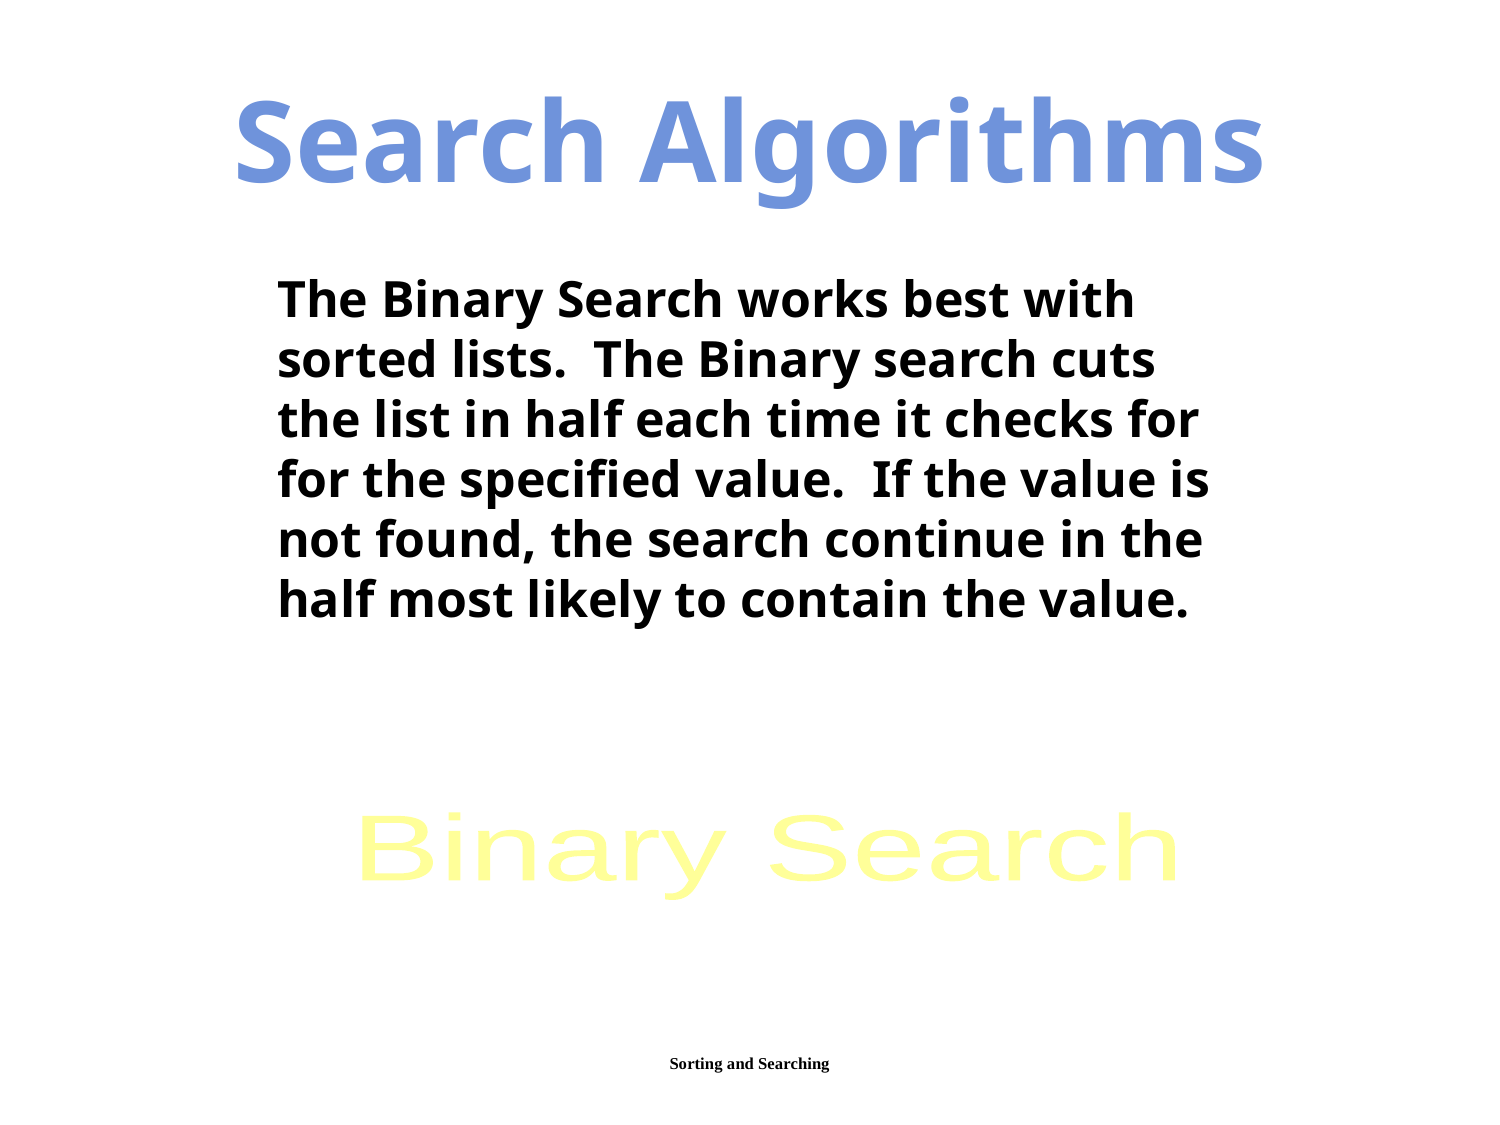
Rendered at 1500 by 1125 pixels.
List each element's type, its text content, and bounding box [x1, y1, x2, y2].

text_box The Binary Search works best with sorted lists. The Binary search cuts the list in half each time it checks for for the specified value. If the value is not found, the search continue in the half most likely to contain the value. [262, 213, 1226, 635]
text_box Search Algorithms [0, 62, 1500, 213]
footer Sorting and Searching [512, 1024, 988, 1101]
